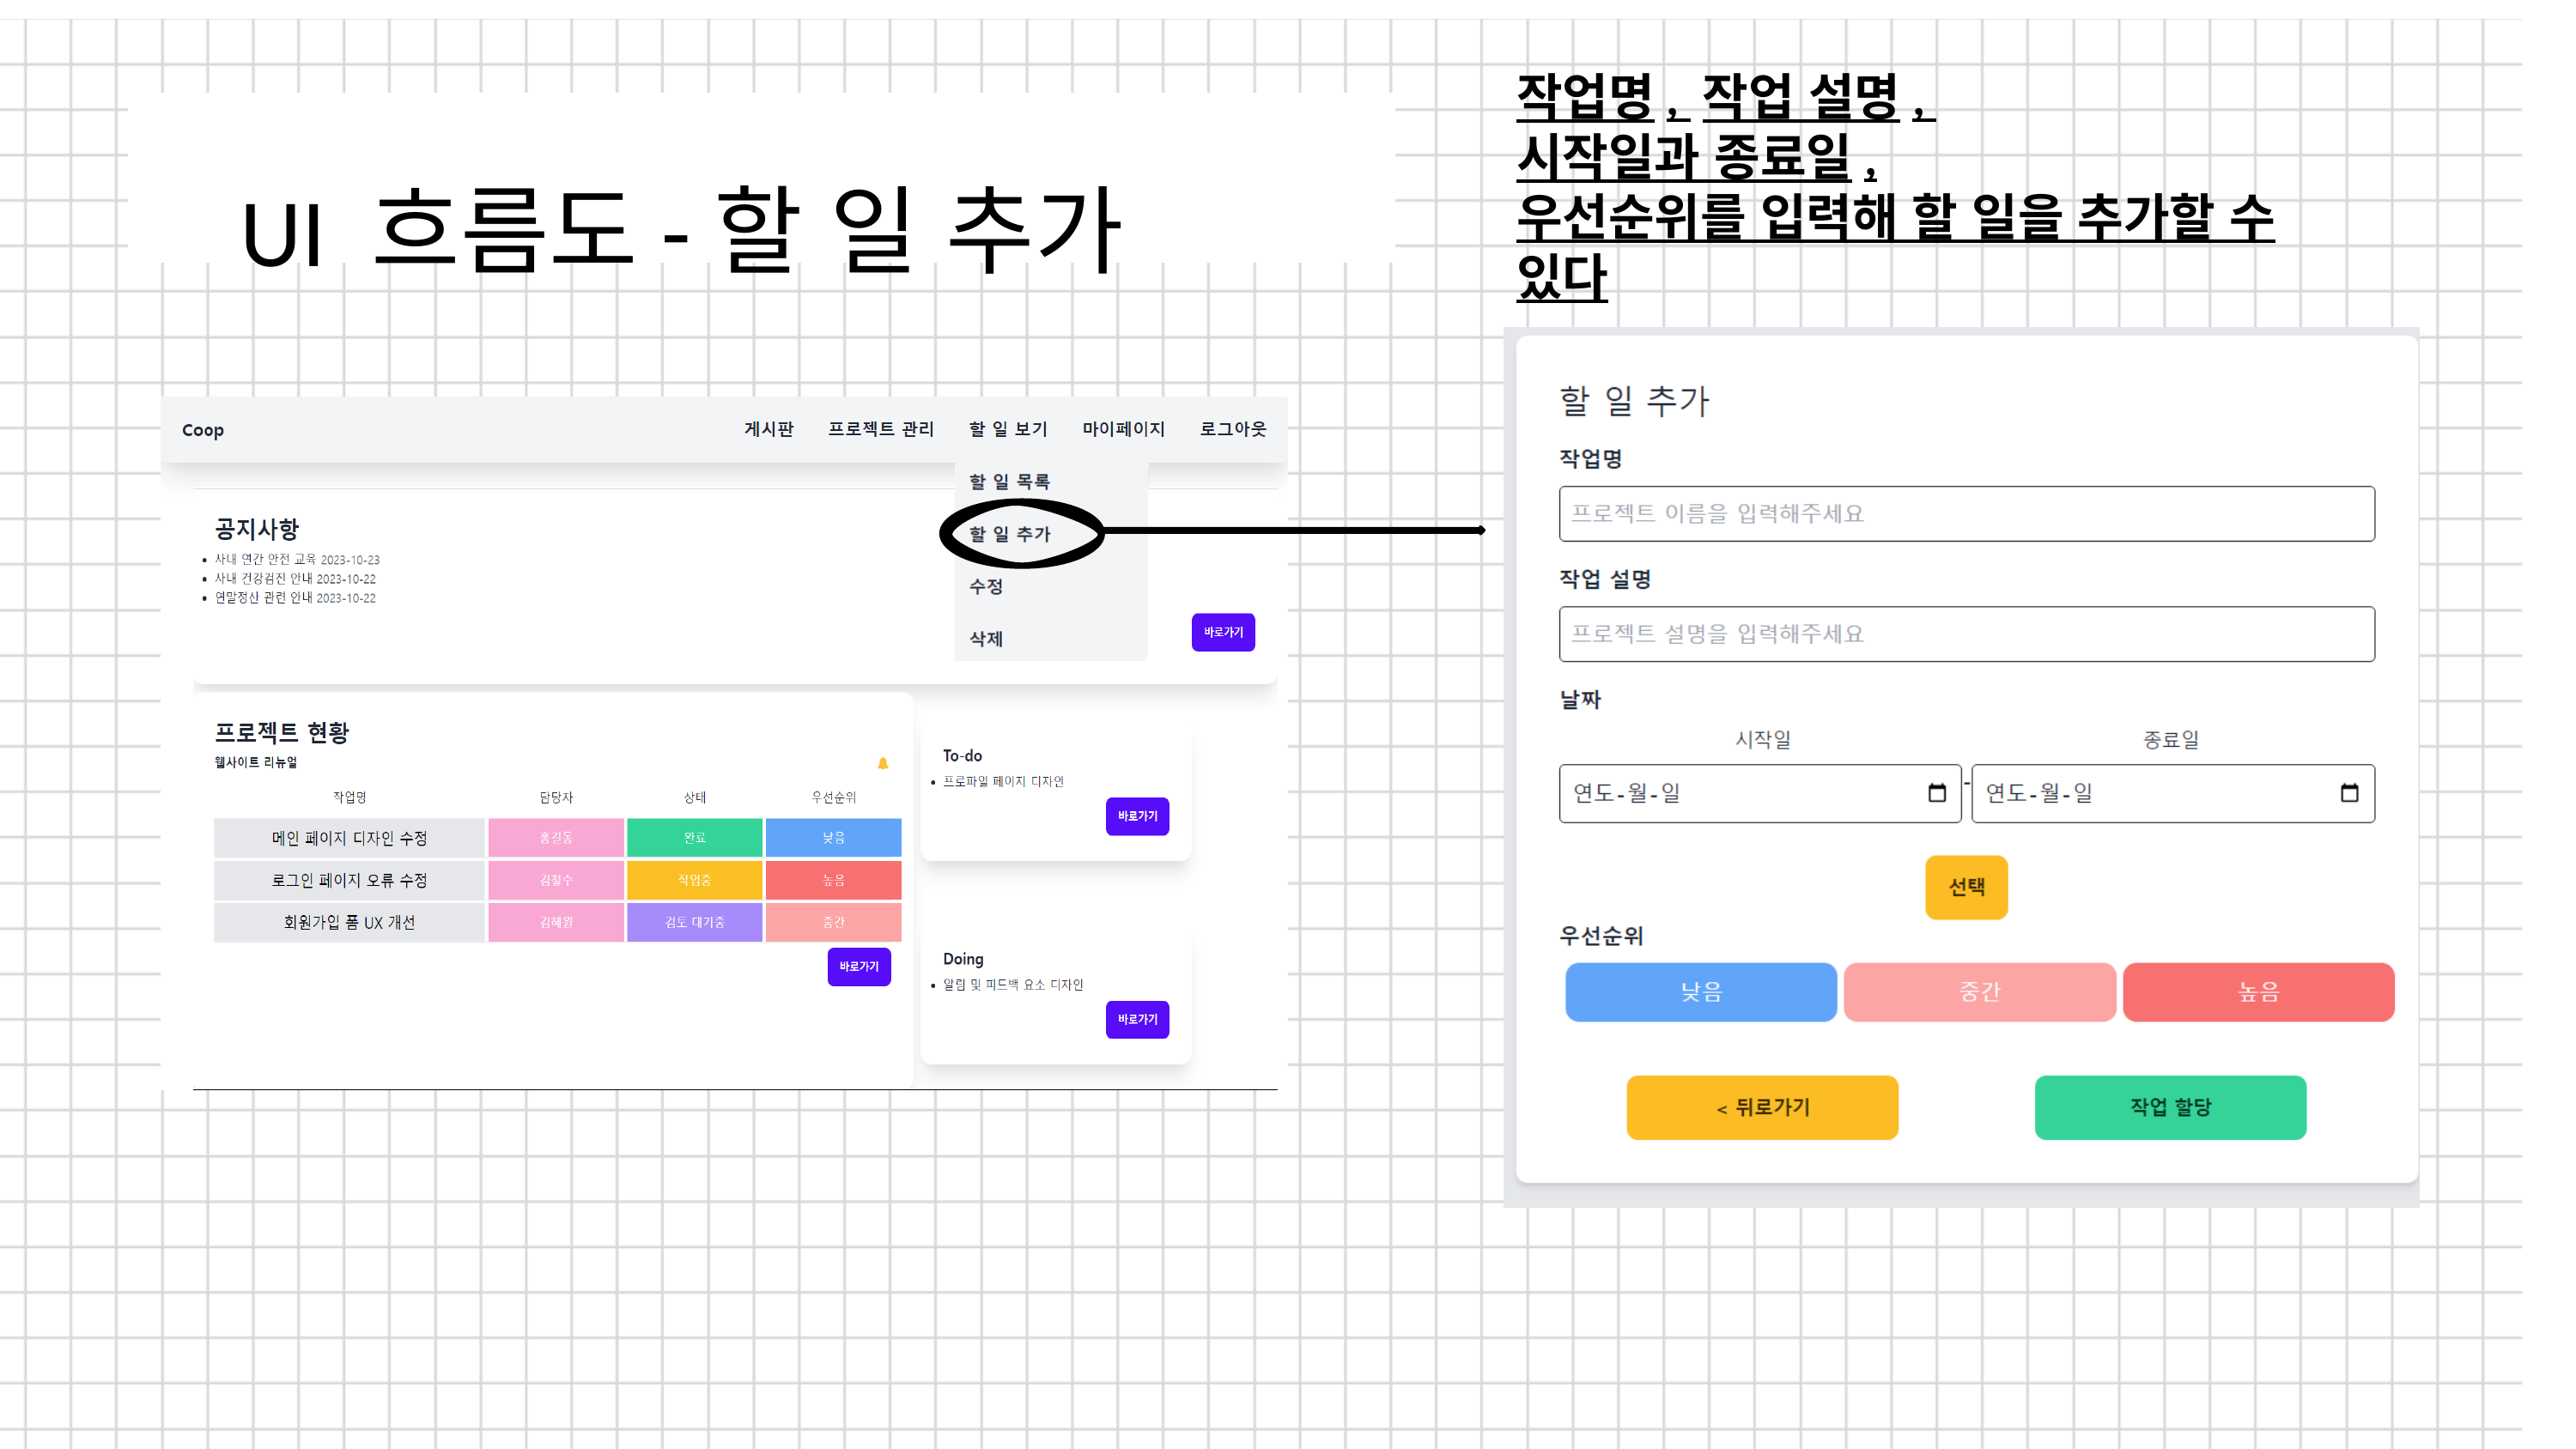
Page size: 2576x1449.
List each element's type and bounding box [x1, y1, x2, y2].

picture [0, 19, 2523, 1449]
text_box [127, 92, 1396, 264]
